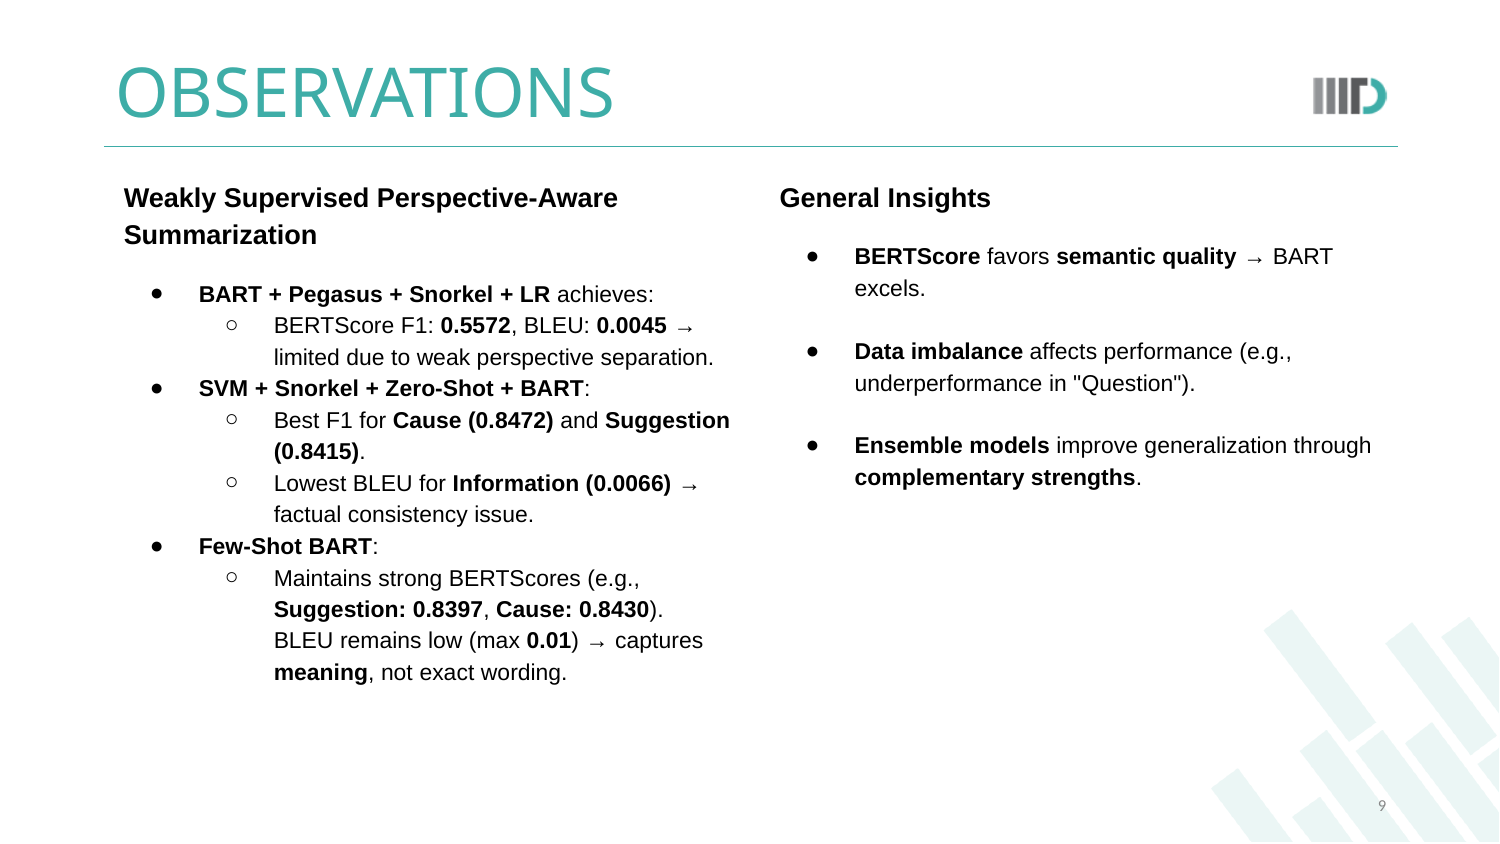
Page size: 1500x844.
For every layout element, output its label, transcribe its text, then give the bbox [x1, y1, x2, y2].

list Weakly Supervised Perspective-Aware Summarization BART + Pegasus + Snorkel + LR achieves: BERTScore F1: 0.5572, BLEU: 0.0045 → limited due to weak perspective separation. SVM + Snorkel + Zero-Shot + BART: Best F1 for Cause (0.8472) and Suggestion (0.8415). Lowest BLEU for Information (0.0066) → factual consistency issue. Few-Shot BART: Maintains strong BERTScores (e.g., Suggestion: 0.8397, Cause: 0.8430). BLEU remains low (max 0.01) → captures meaning, not exact wording. [112, 169, 742, 761]
list General Insights BERTScore favors semantic quality → BART excels. Data imbalance affects performance (e.g., underperformance in "Question"). Ensemble models improve generalization through complementary strengths. [768, 169, 1397, 761]
slide_number ‹#› [1060, 782, 1398, 827]
picture [1192, 589, 1500, 844]
picture [1299, 68, 1398, 124]
title OBSERVATIONS [103, 45, 1267, 147]
